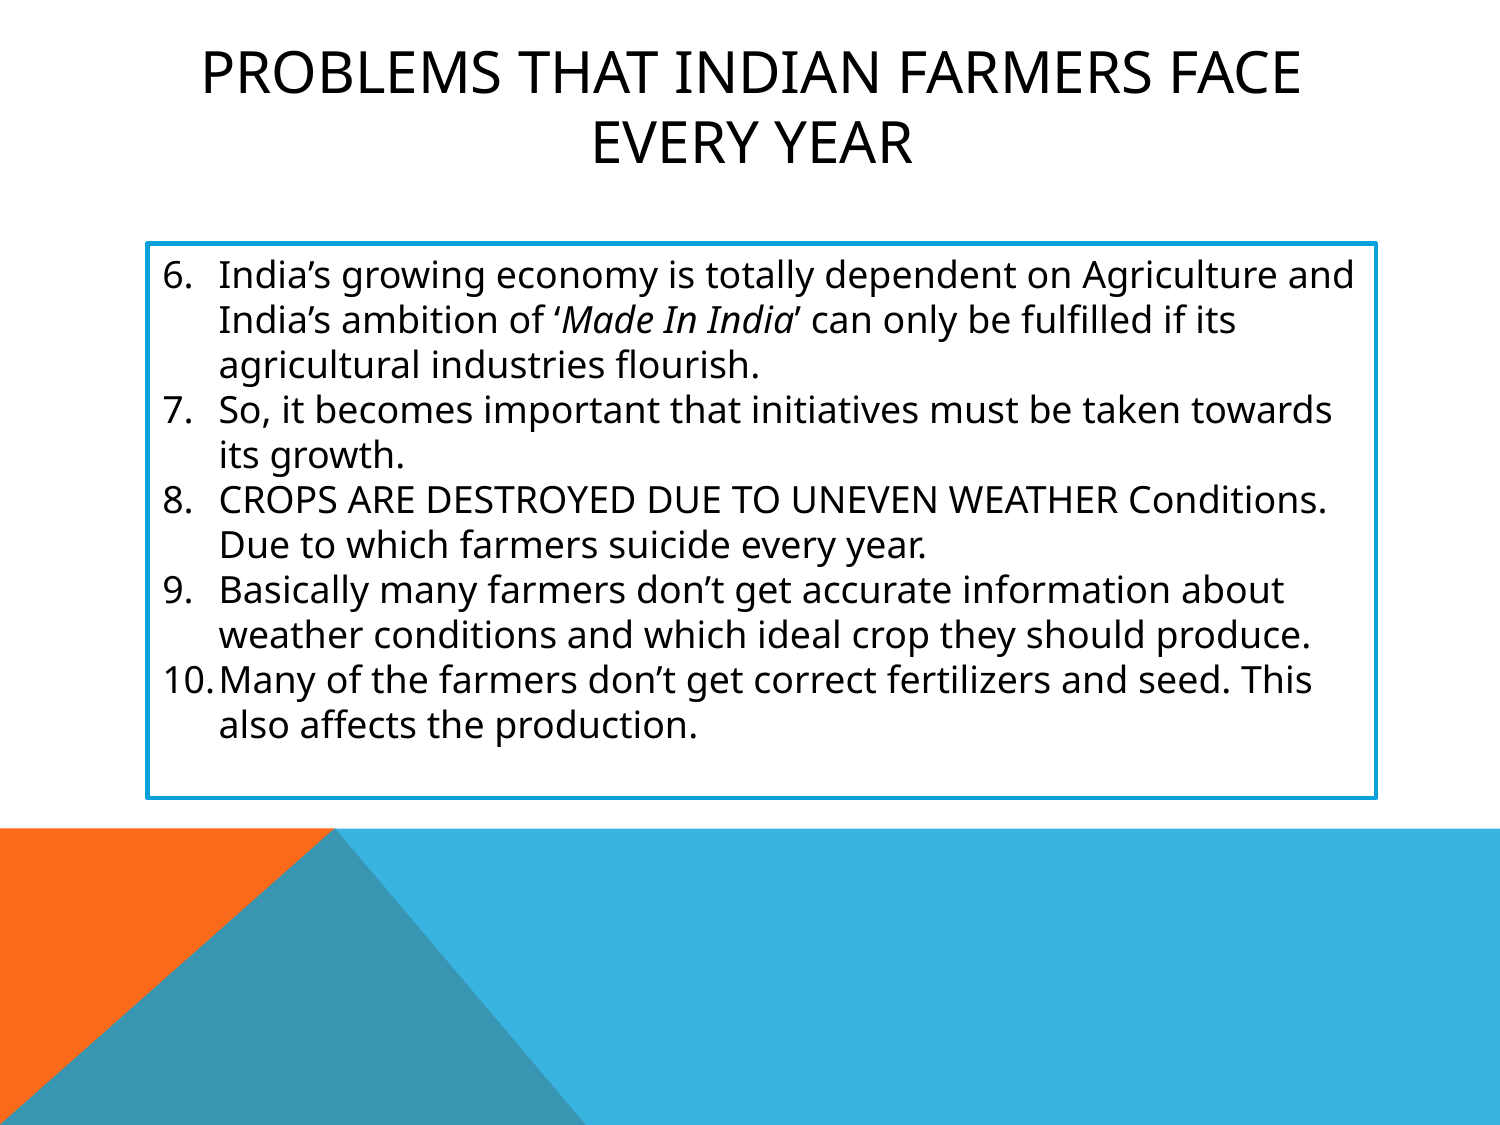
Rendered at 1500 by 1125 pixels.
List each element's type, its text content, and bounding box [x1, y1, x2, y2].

title Problems that Indian farmers face Every Year [135, 60, 1369, 150]
text_box India’s growing economy is totally dependent on Agriculture and India’s ambition of ‘Made In India’ can only be fulfilled if its agricultural industries flourish. So, it becomes important that initiatives must be taken towards its growth. CROPS ARE DESTROYED DUE TO UNEVEN WEATHER Conditions. Due to which farmers suicide every year. Basically many farmers don’t get accurate information about weather conditions and which ideal crop they should produce. Many of the farmers don’t get correct fertilizers and seed. This also affects the production. [145, 241, 1378, 800]
